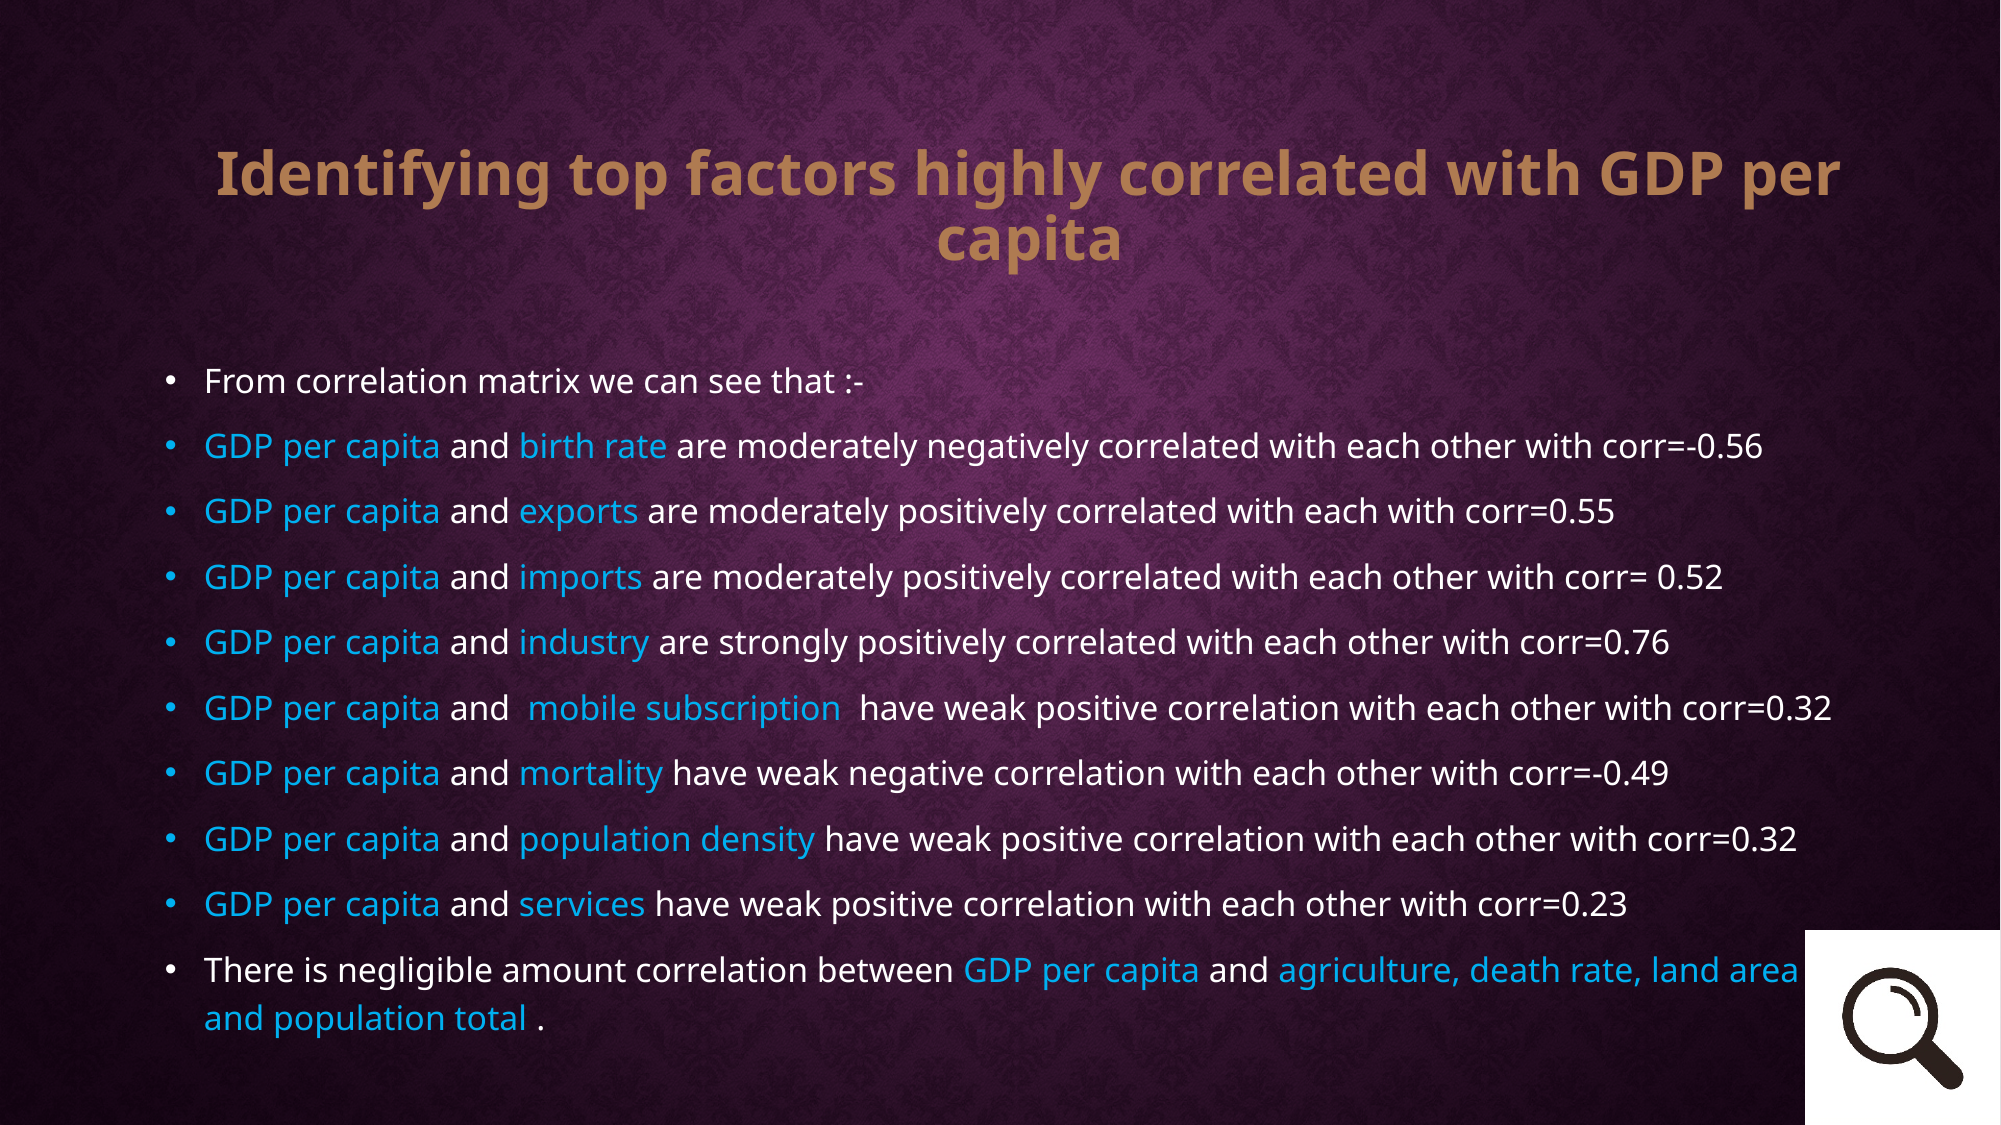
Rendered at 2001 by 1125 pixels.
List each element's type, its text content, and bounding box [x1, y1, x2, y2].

title Identifying top factors highly correlated with GDP per capita [149, 99, 1911, 318]
list From correlation matrix we can see that :- GDP per capita and birth rate are moderately negatively correlated with each other with corr=-0.56 GDP per capita and exports are moderately positively correlated with each with corr=0.55 GDP per capita and imports are moderately positively correlated with each other with corr= 0.52 GDP per capita and industry are strongly positively correlated with each other with corr=0.76 GDP per capita and mobile subscription have weak positive correlation with each other with corr=0.32 GDP per capita and mortality have weak negative correlation with each other with corr=-0.49 GDP per capita and population density have weak positive correlation with each other with corr=0.32 GDP per capita and services have weak positive correlation with each other with corr=0.23 There is negligible amount correlation between GDP per capita and agriculture, death rate, land area and population total . [149, 343, 1849, 1085]
picture [1804, 930, 2000, 1125]
